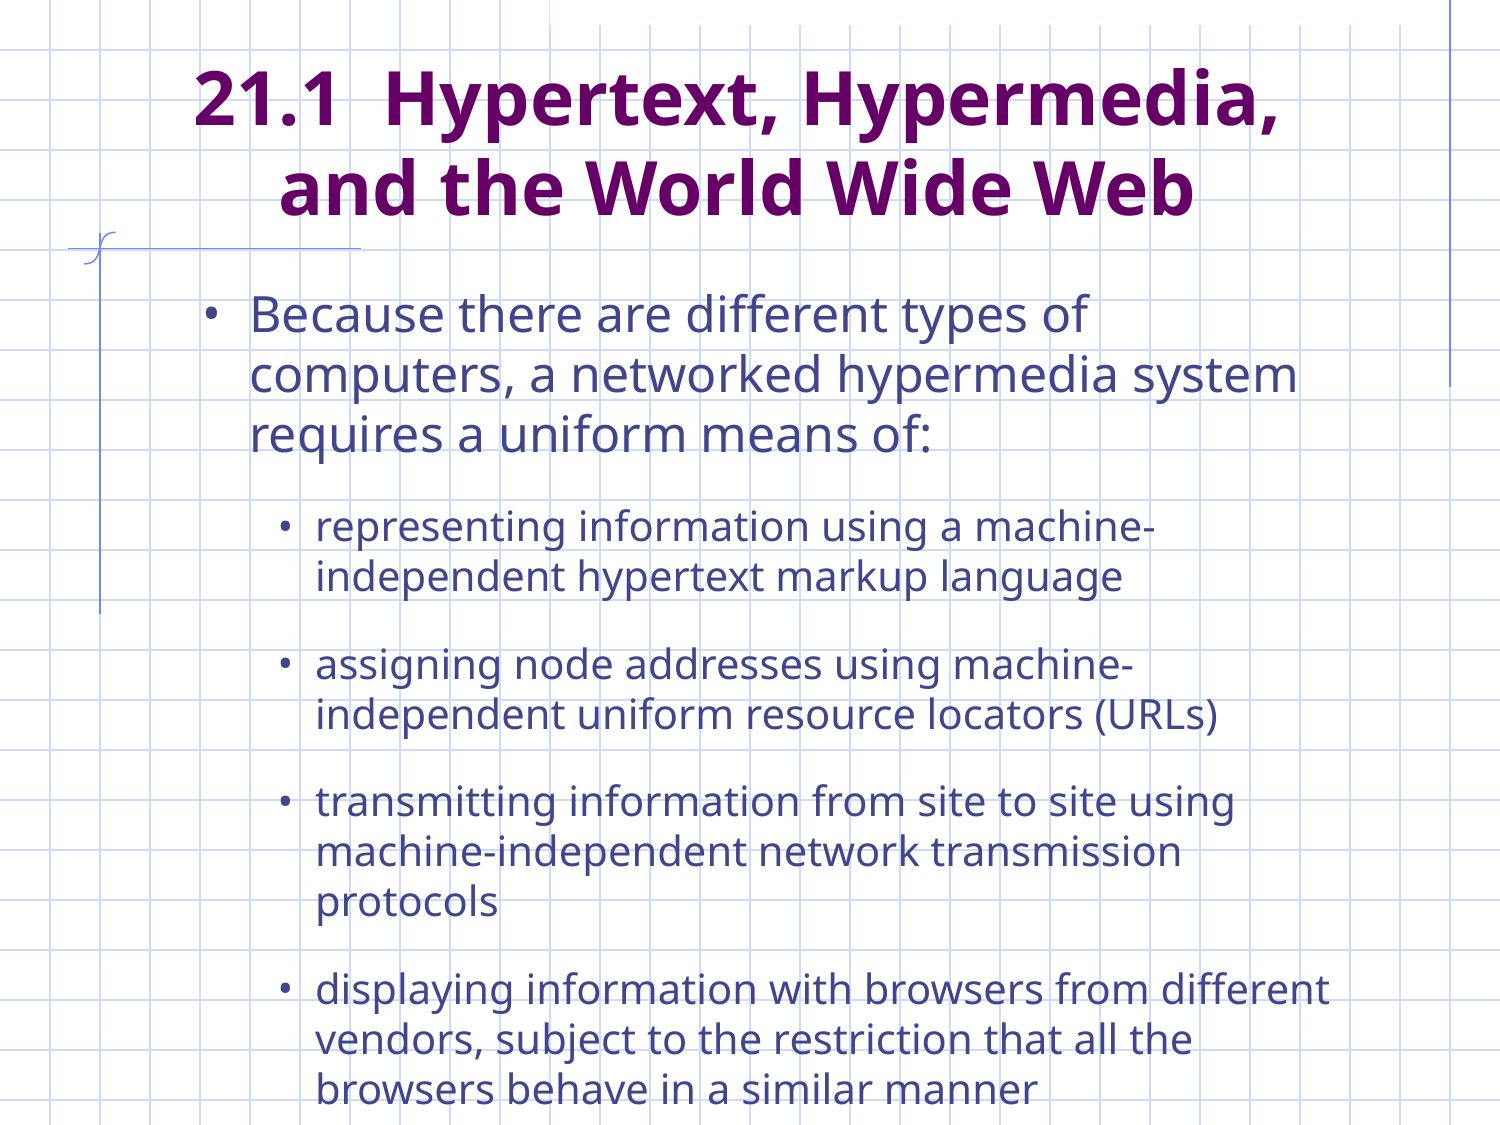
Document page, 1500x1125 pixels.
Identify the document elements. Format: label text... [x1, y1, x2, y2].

list Because there are different types of computers, a networked hypermedia system requires a uniform means of: representing information using a machine-independent hypertext markup language assigning node addresses using machine-independent uniform resource locators (URLs) transmitting information from site to site using machine-independent network transmission protocols displaying information with browsers from different vendors, subject to the restriction that all the browsers behave in a similar manner [112, 275, 1375, 1088]
title 21.1 Hypertext, Hypermedia, and the World Wide Web [99, 112, 1375, 238]
